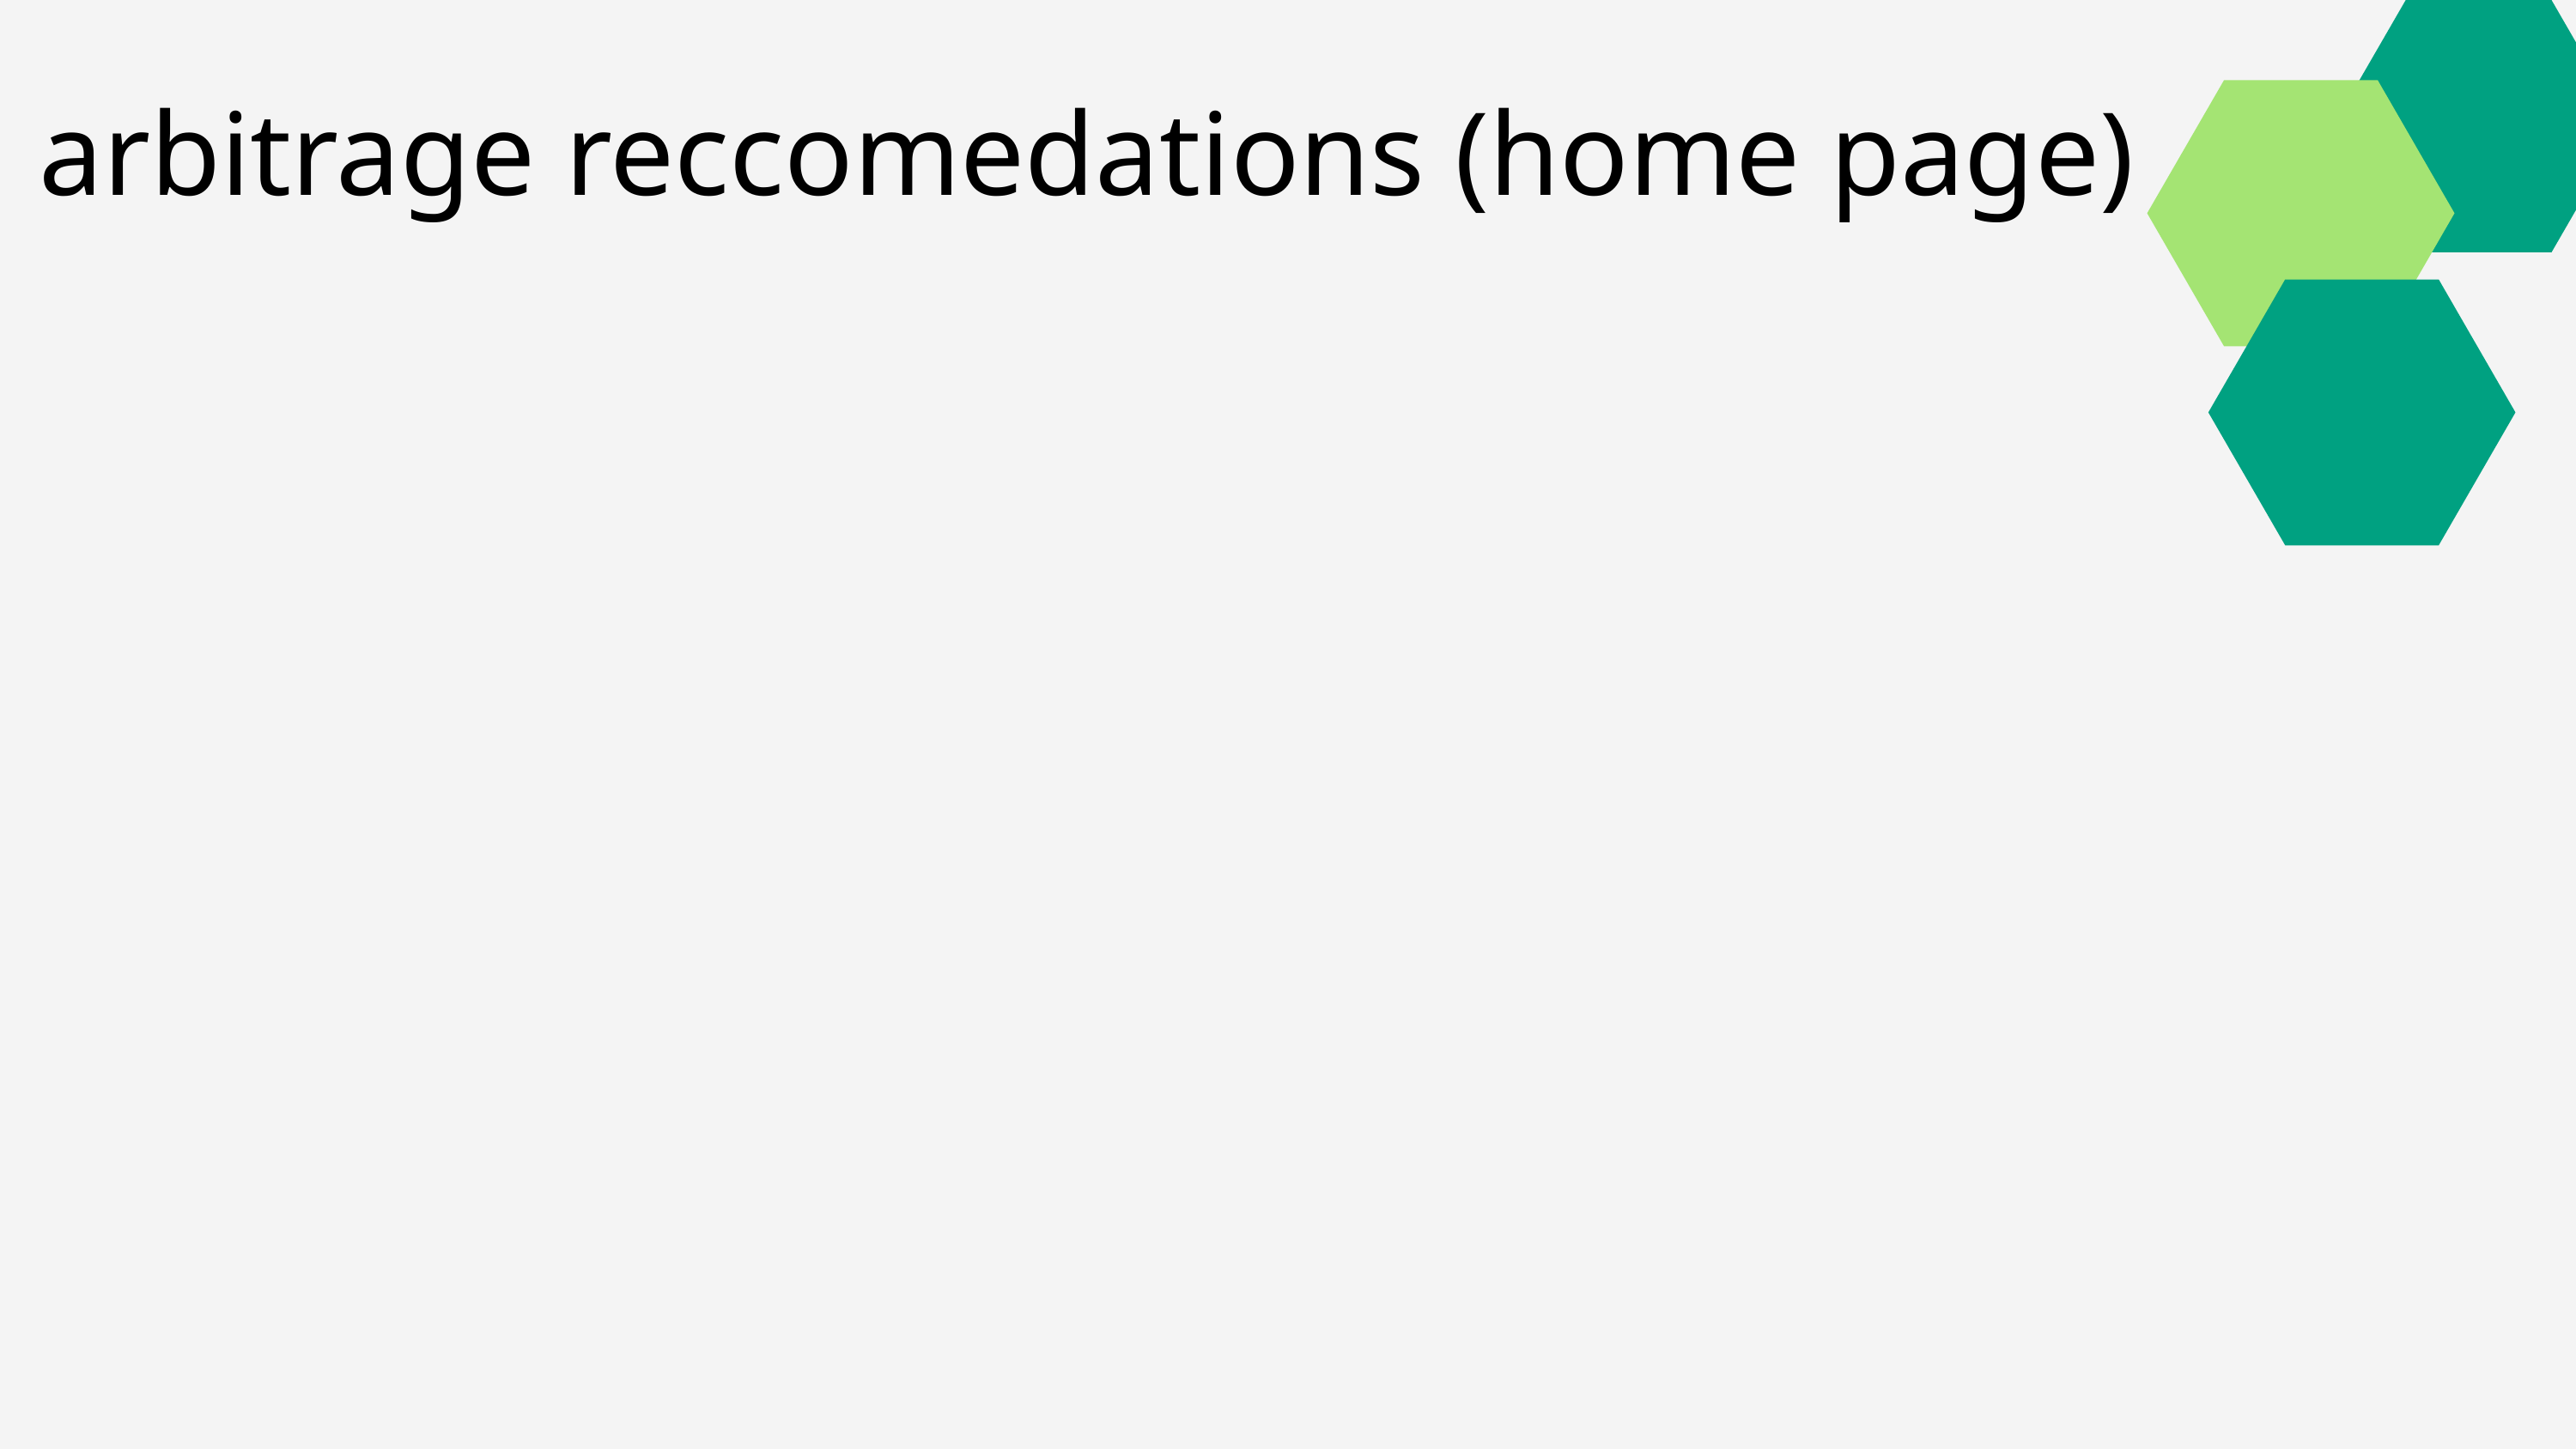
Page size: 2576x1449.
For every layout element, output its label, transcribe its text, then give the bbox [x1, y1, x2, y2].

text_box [2208, 279, 2516, 546]
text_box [2147, 80, 2455, 347]
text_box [2332, 0, 2576, 253]
text_box arbitrage reccomedations (home page) [39, 58, 2301, 218]
